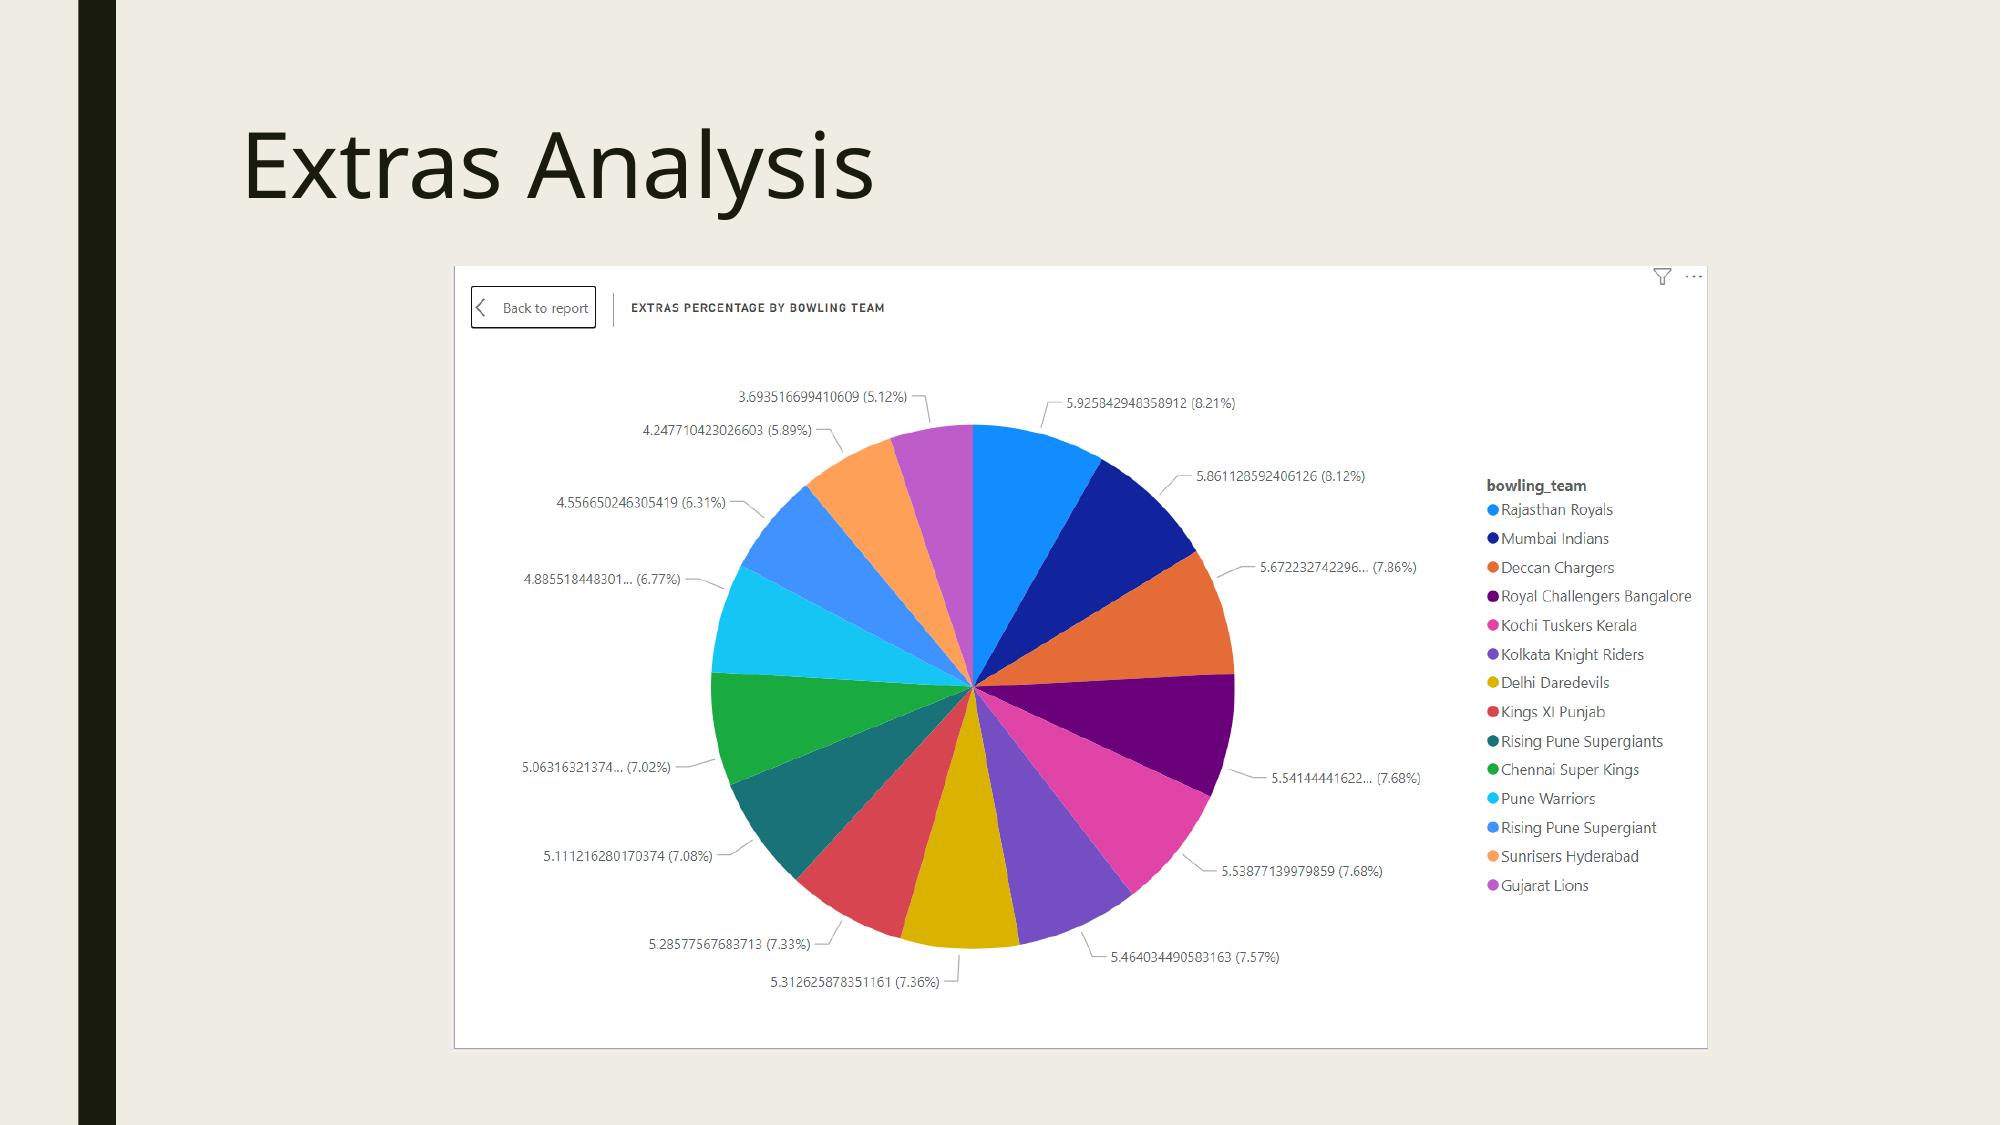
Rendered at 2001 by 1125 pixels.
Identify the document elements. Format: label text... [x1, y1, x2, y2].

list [451, 266, 1708, 1052]
title Extras Analysis [225, 112, 1800, 357]
